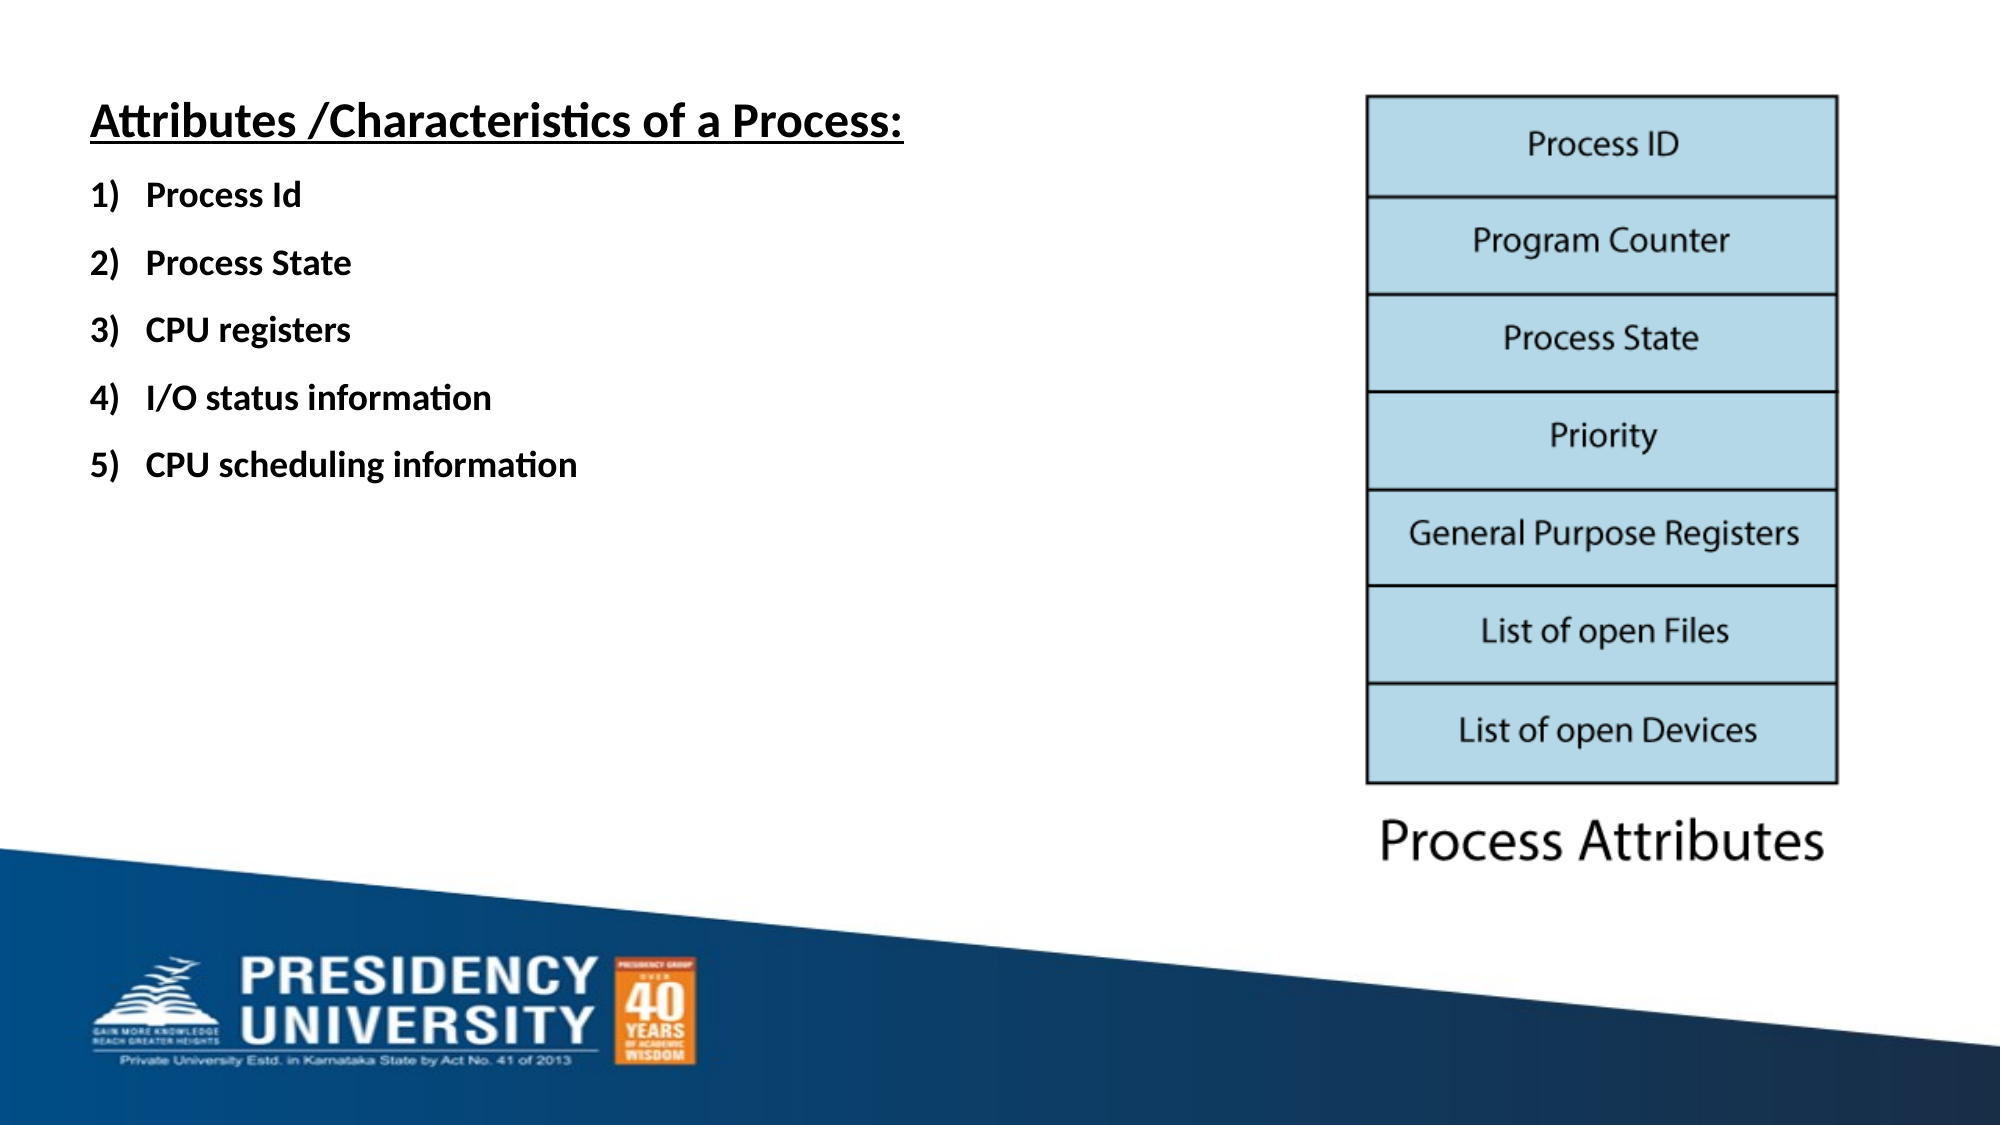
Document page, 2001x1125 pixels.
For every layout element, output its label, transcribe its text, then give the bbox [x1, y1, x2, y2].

text_box Attributes /Characteristics of a Process: Process Id 2) Process State 3) CPU registers 4) I/O status information 5) CPU scheduling information [74, 50, 1188, 493]
picture [0, 87, 2000, 1125]
